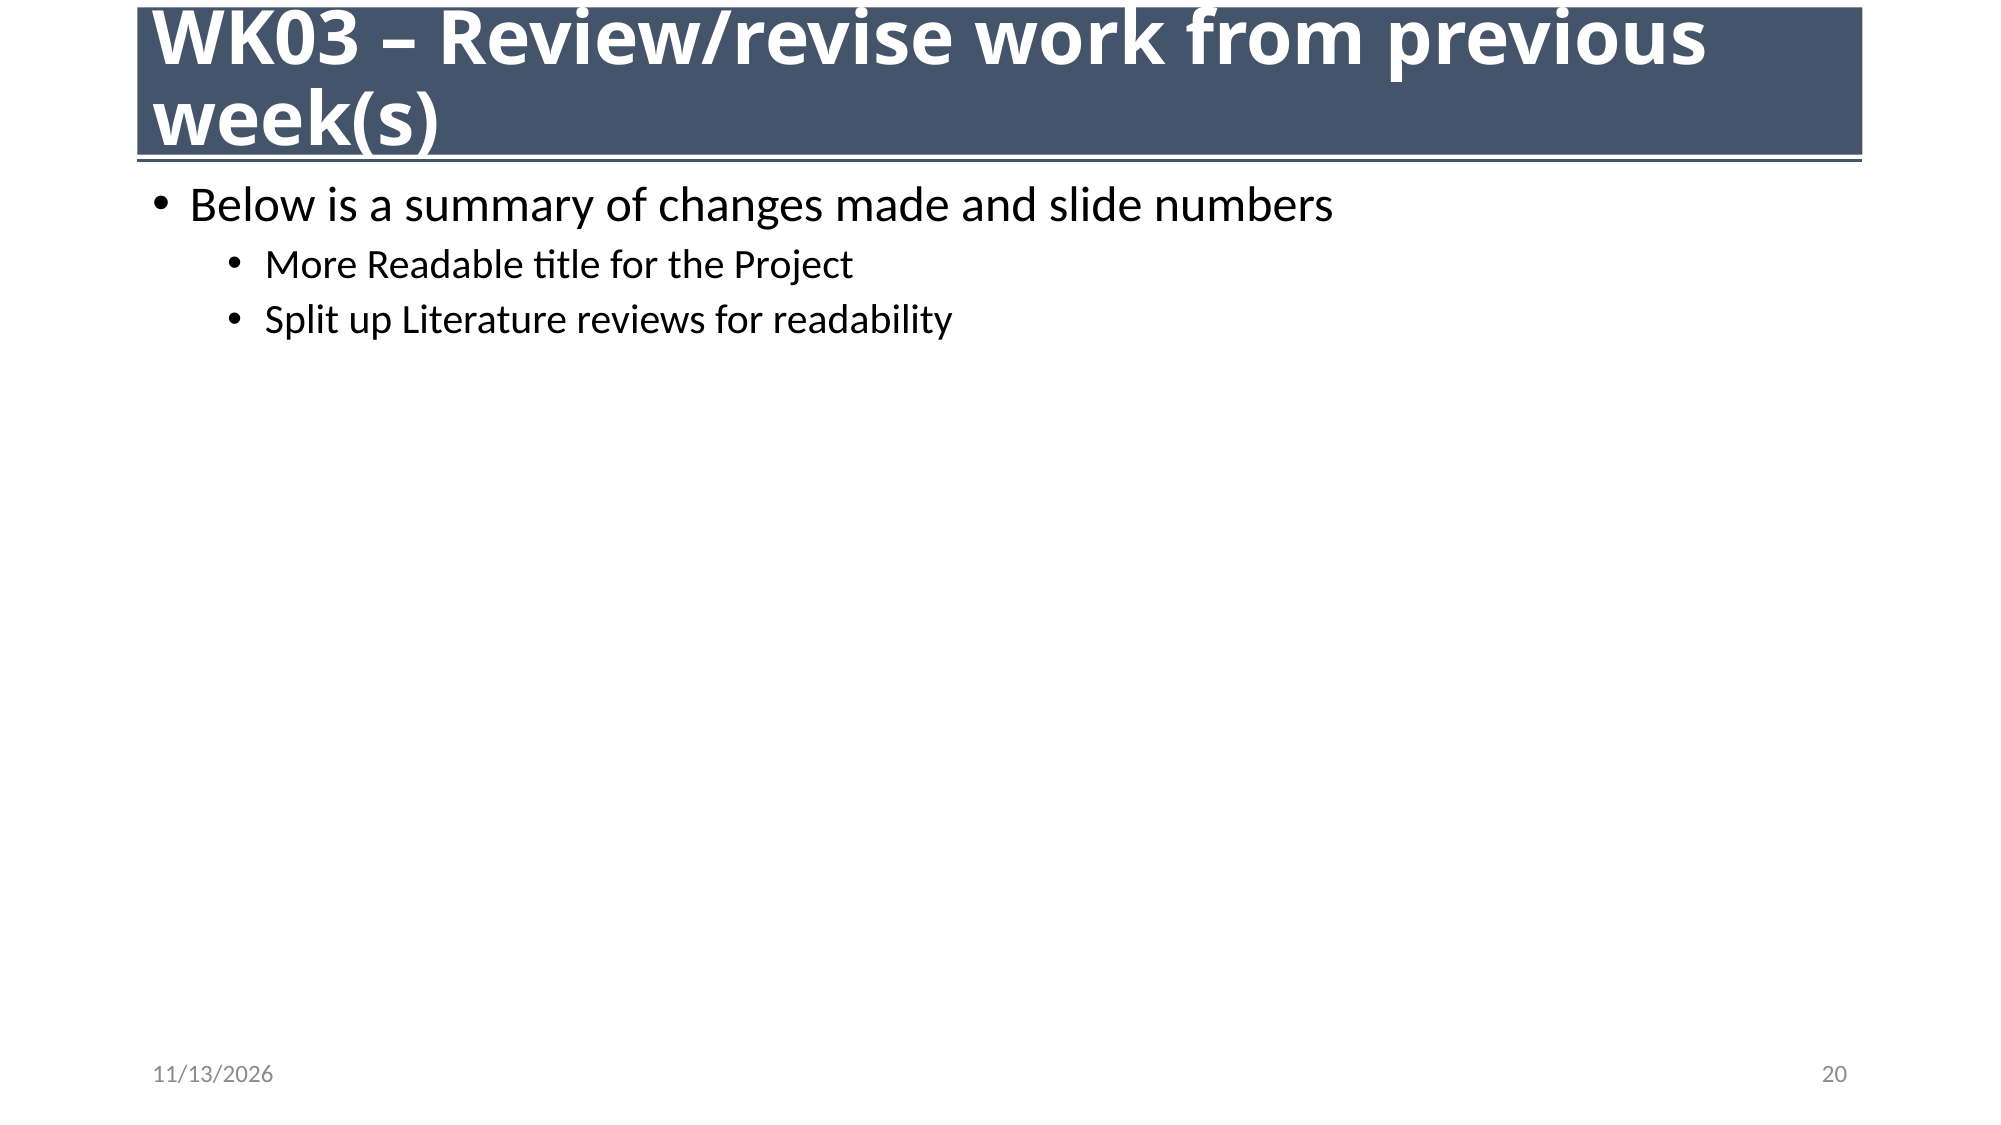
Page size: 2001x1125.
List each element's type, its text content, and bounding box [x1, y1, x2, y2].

slide_number 20 [1412, 1042, 1863, 1103]
list Below is a summary of changes made and slide numbers More Readable title for the Project Split up Literature reviews for readability [137, 170, 1863, 1014]
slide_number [137, 1042, 588, 1103]
title WK03 – Review/revise work from previous week(s) [137, 7, 1863, 155]
